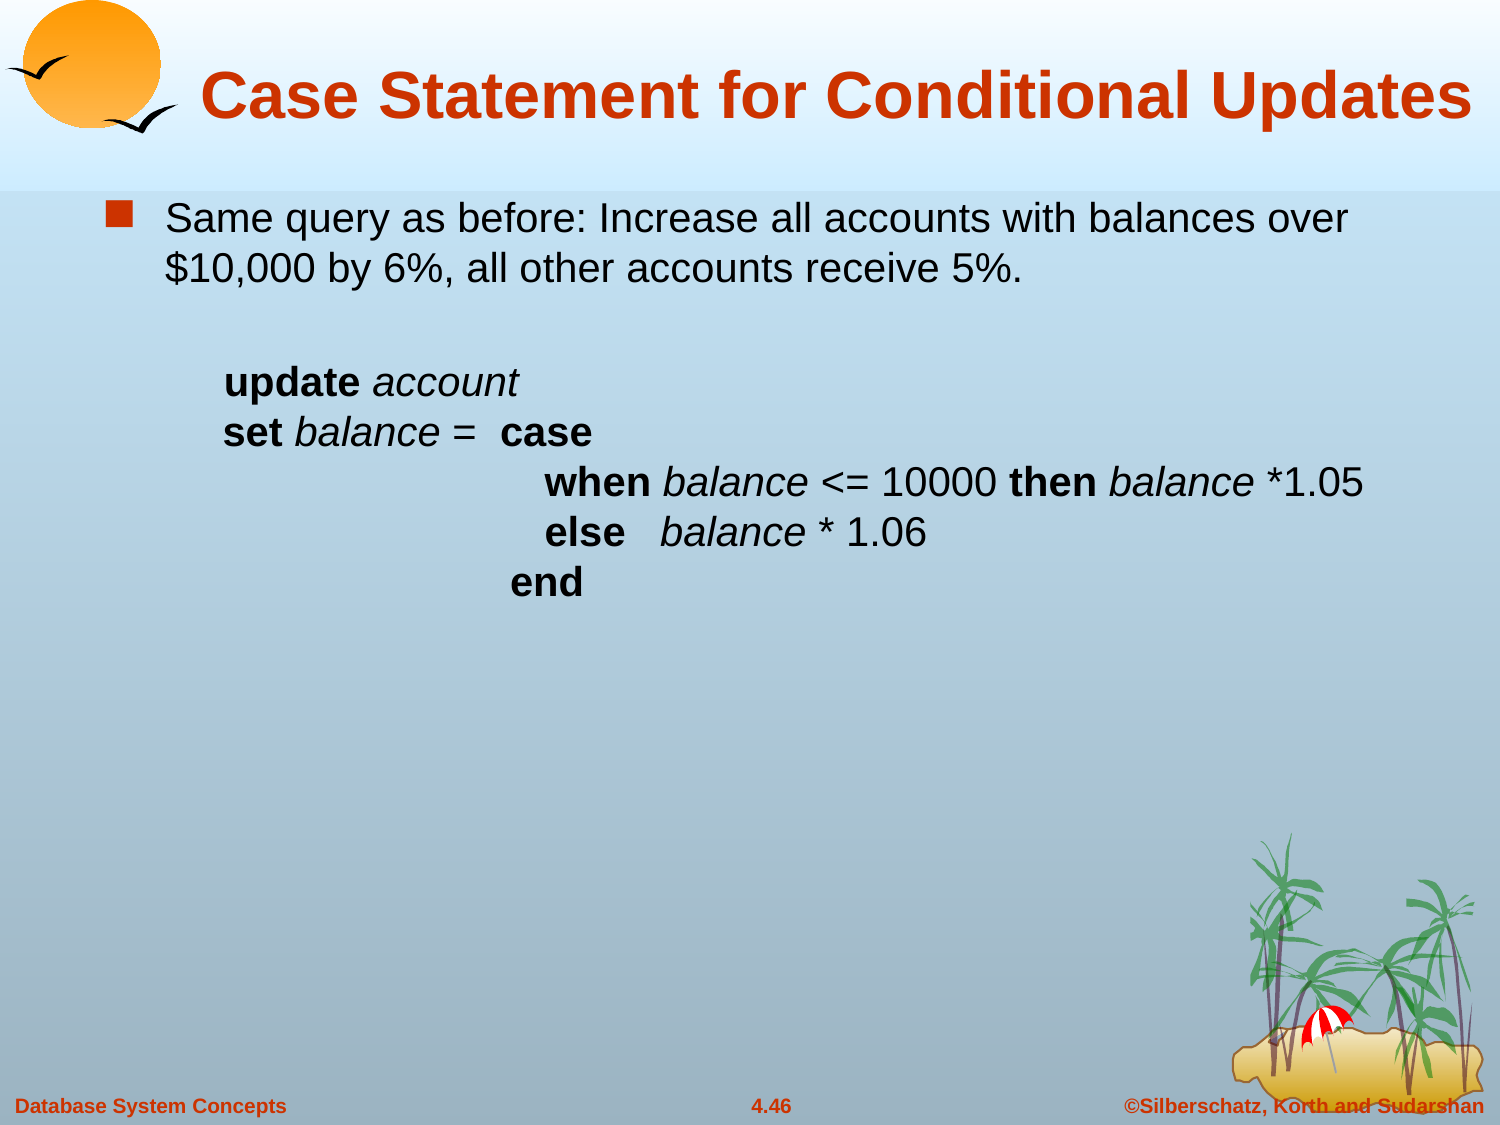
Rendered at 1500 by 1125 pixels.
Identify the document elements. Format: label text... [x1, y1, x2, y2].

title Case Statement for Conditional Updates [174, 38, 1500, 140]
list Same query as before: Increase all accounts with balances over $10,000 by 6%, all other accounts receive 5%. update account set balance = case when balance <= 10000 then balance *1.05 else balance * 1.06 end [93, 182, 1382, 984]
